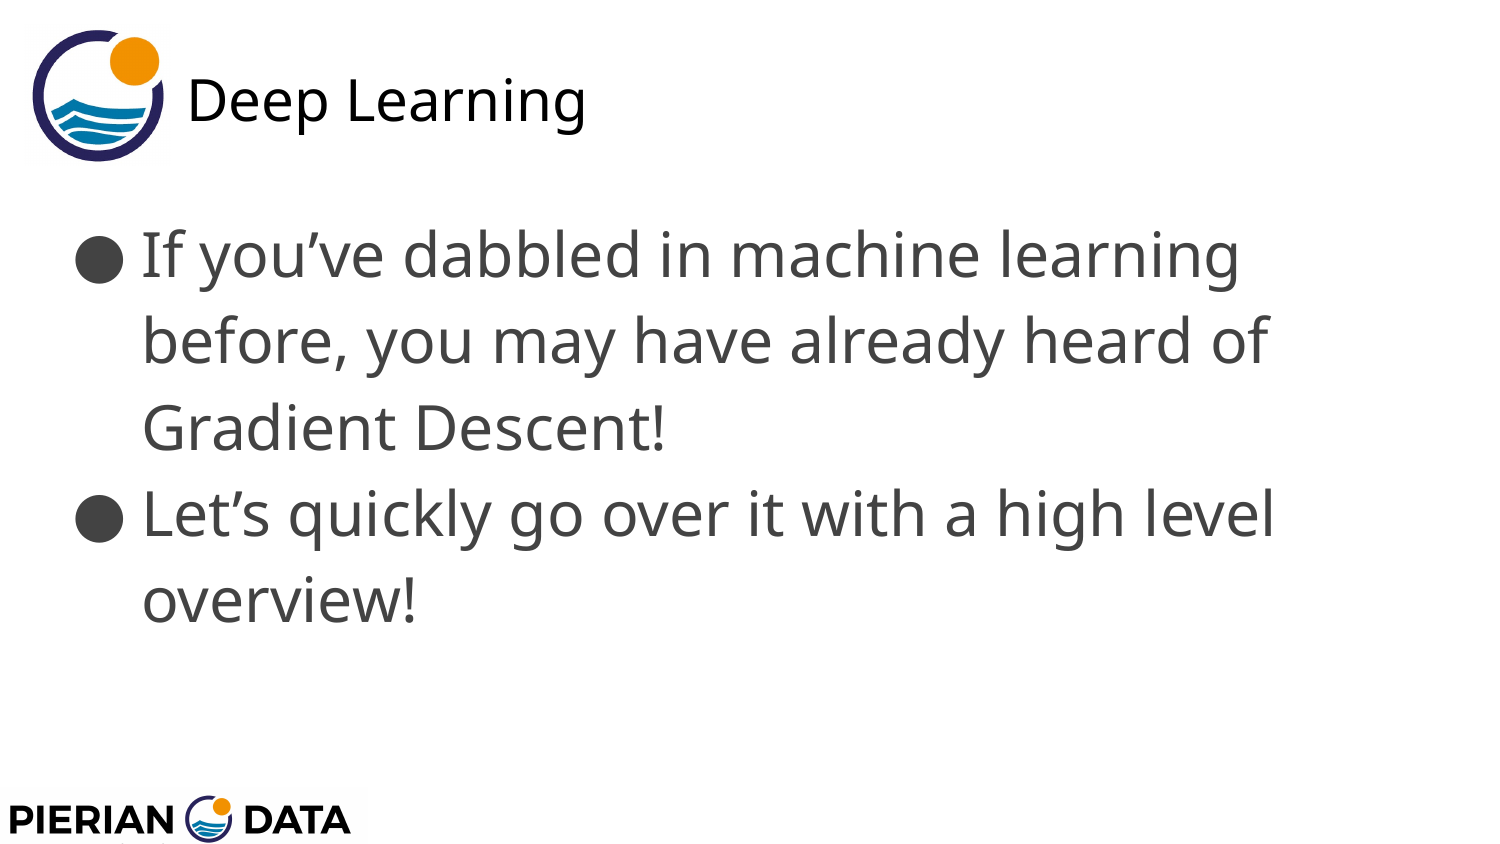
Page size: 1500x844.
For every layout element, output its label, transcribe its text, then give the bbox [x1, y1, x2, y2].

title Deep Learning [176, 48, 1449, 143]
list If you’ve dabbled in machine learning before, you may have already heard of Gradient Descent! Let’s quickly go over it with a high level overview! [51, 189, 1449, 750]
picture [0, 787, 368, 844]
picture [24, 24, 172, 167]
